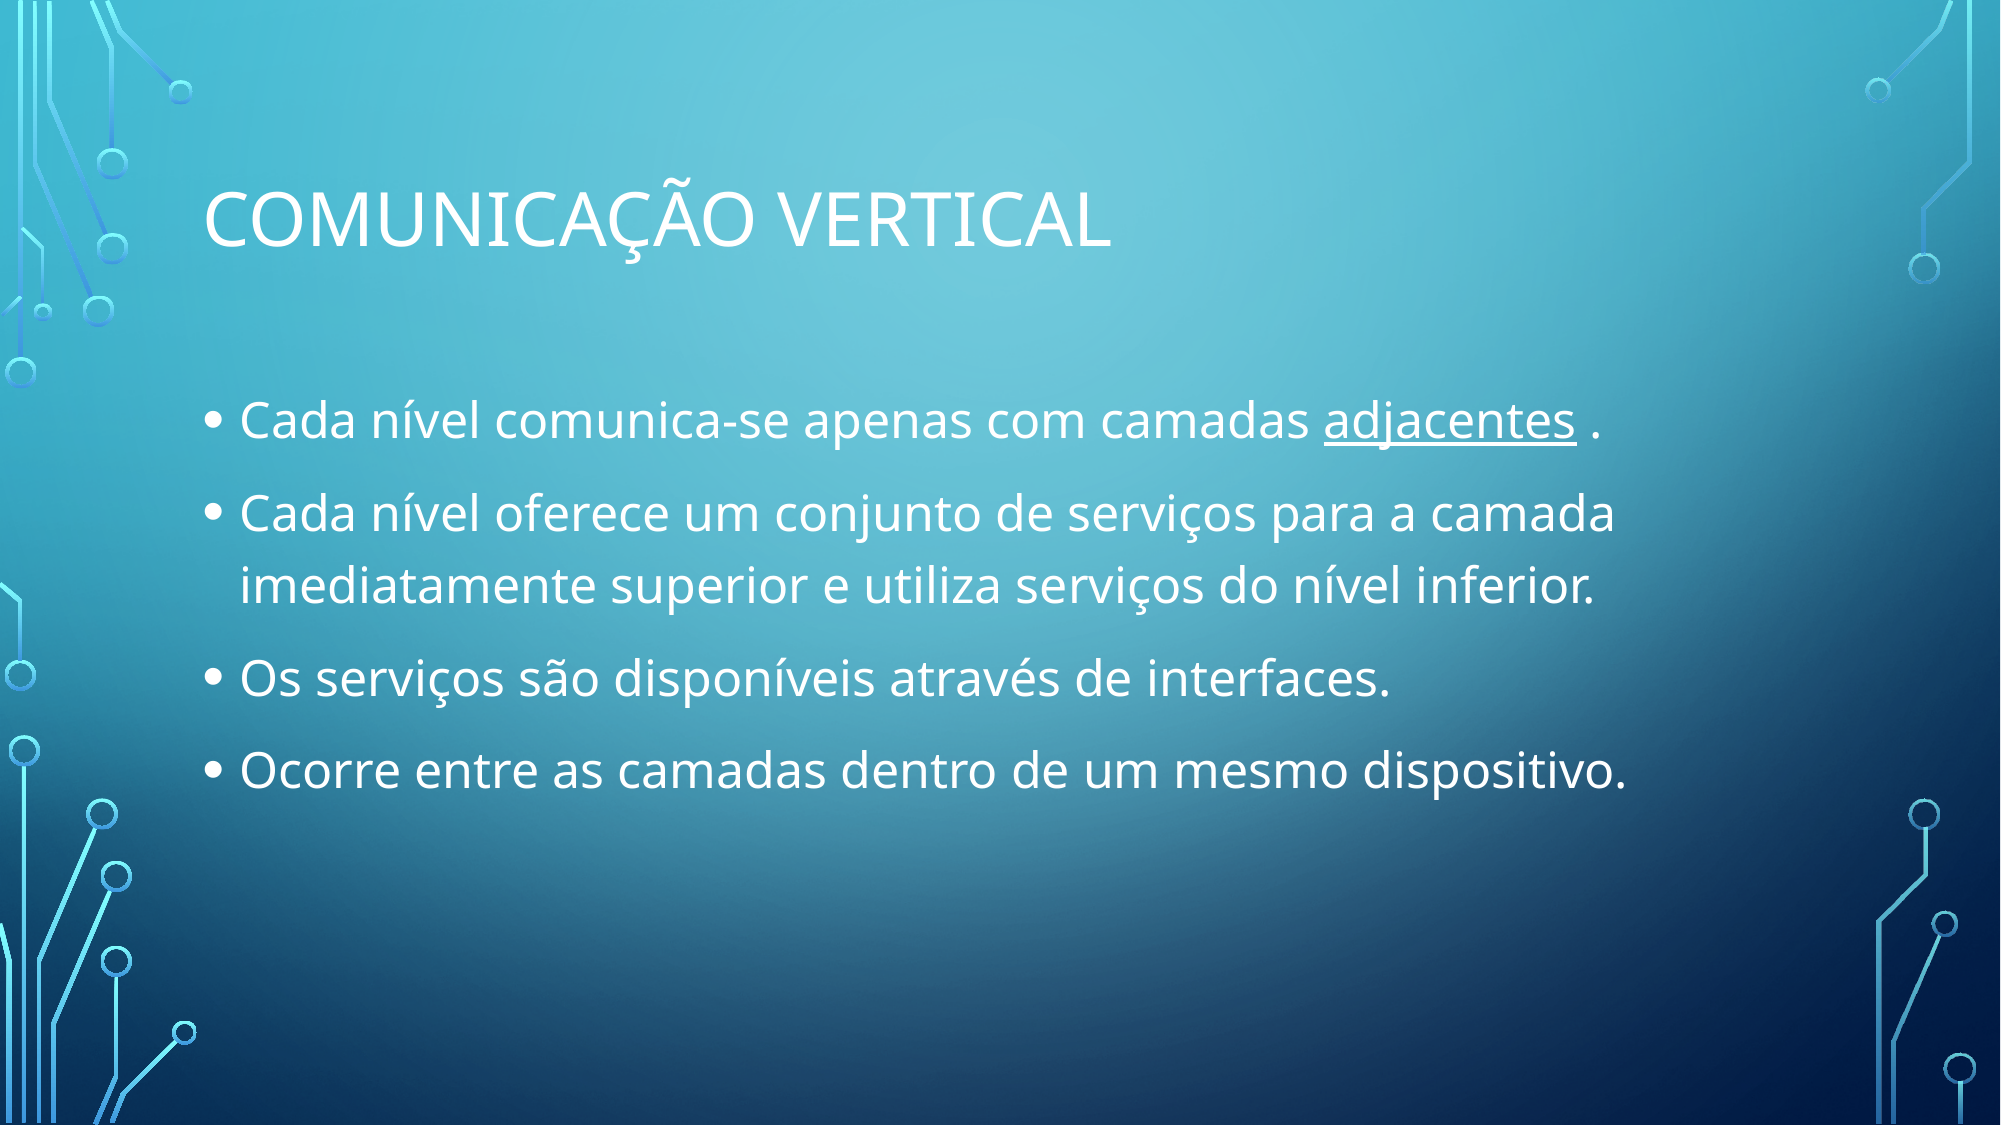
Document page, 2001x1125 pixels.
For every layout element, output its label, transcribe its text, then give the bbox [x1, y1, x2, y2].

list Cada nível comunica-se apenas com camadas adjacentes . Cada nível oferece um conjunto de serviços para a camada imediatamente superior e utiliza serviços do nível inferior. Os serviços são disponíveis através de interfaces. Ocorre entre as camadas dentro de um mesmo dispositivo. [187, 369, 1813, 950]
title Comunicação vertical [187, 101, 1813, 344]
